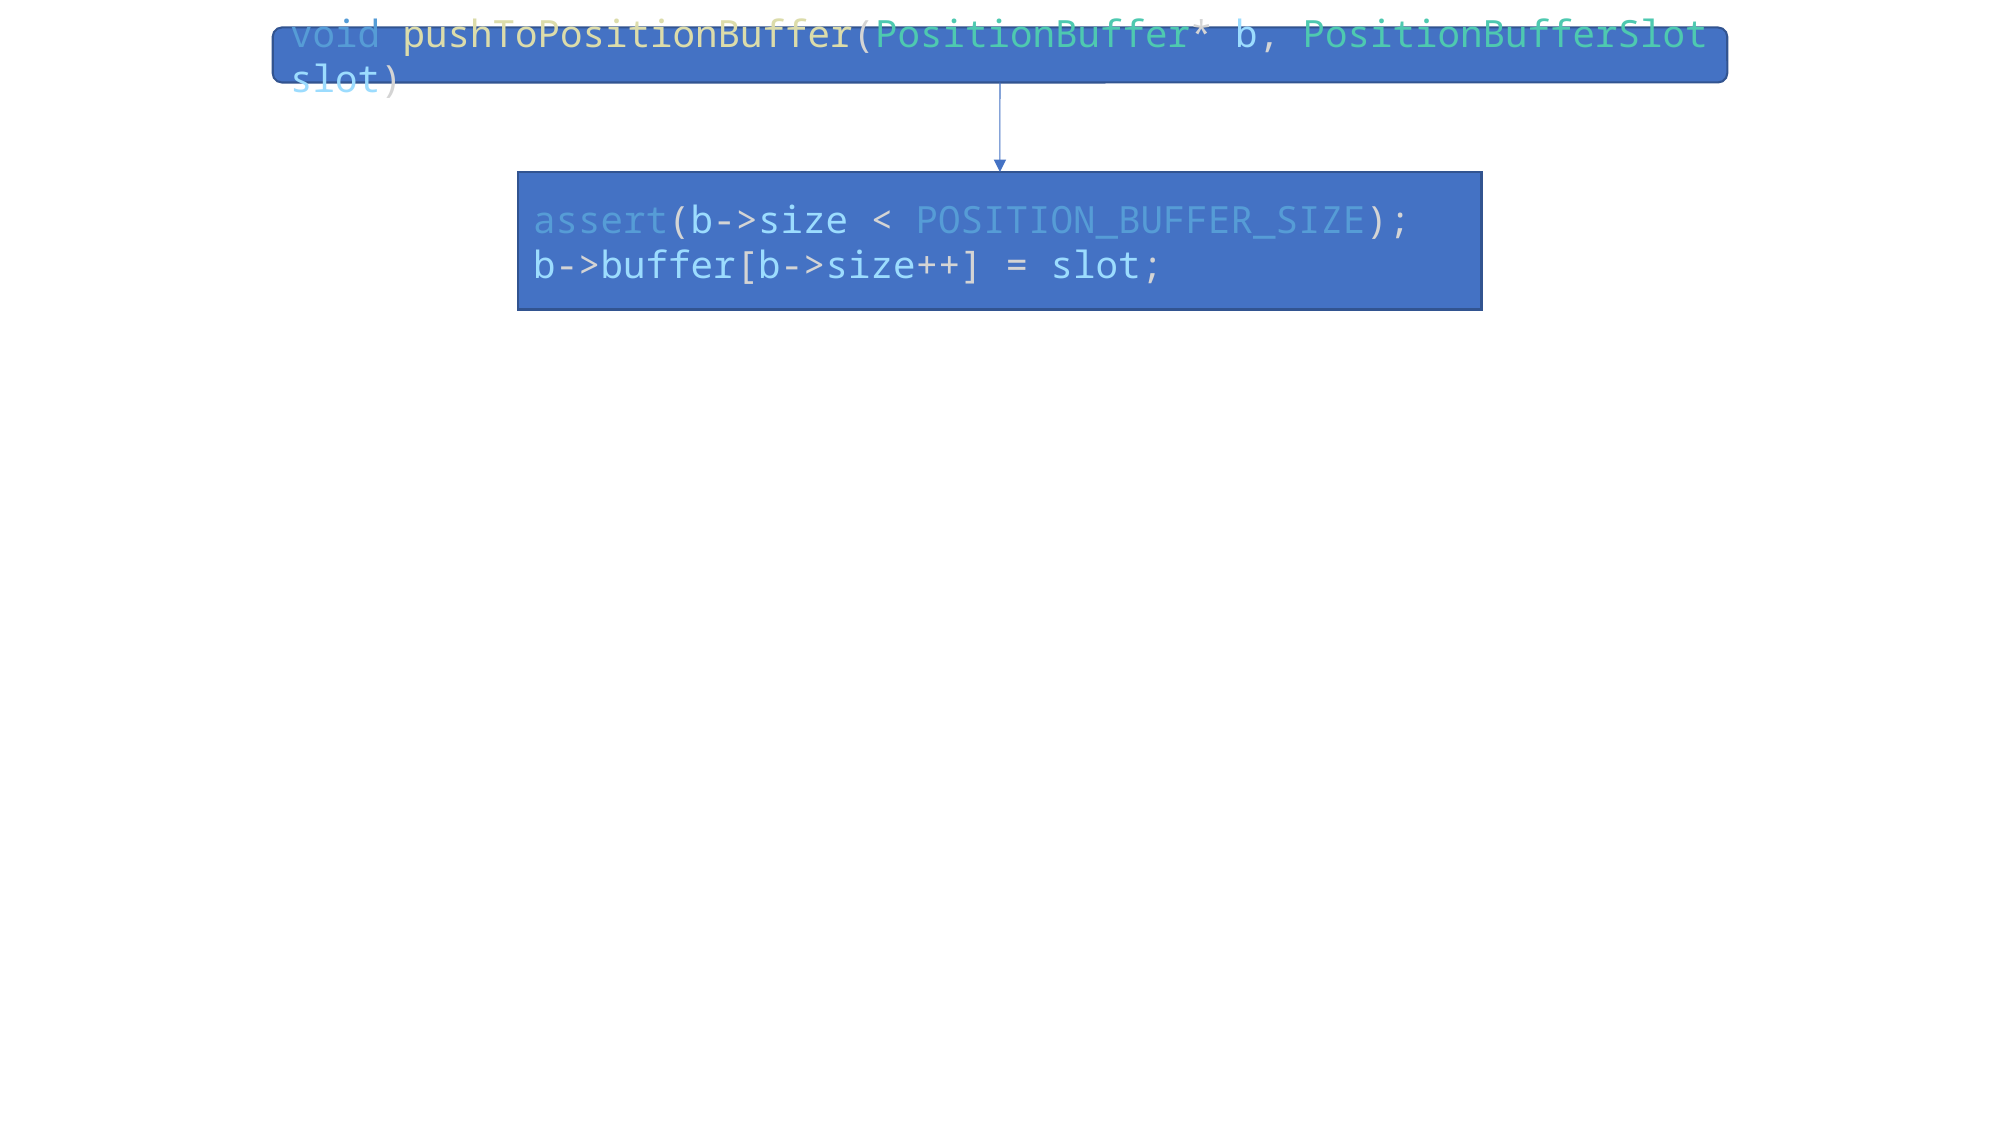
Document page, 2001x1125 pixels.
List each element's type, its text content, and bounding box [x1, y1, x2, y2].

text_box void pushToPositionBuffer(PositionBuffer* b, PositionBufferSlot slot) [271, 26, 1729, 84]
text_box assert(b->size < POSITION_BUFFER_SIZE); b->buffer[b->size++] = slot; [517, 171, 1483, 311]
